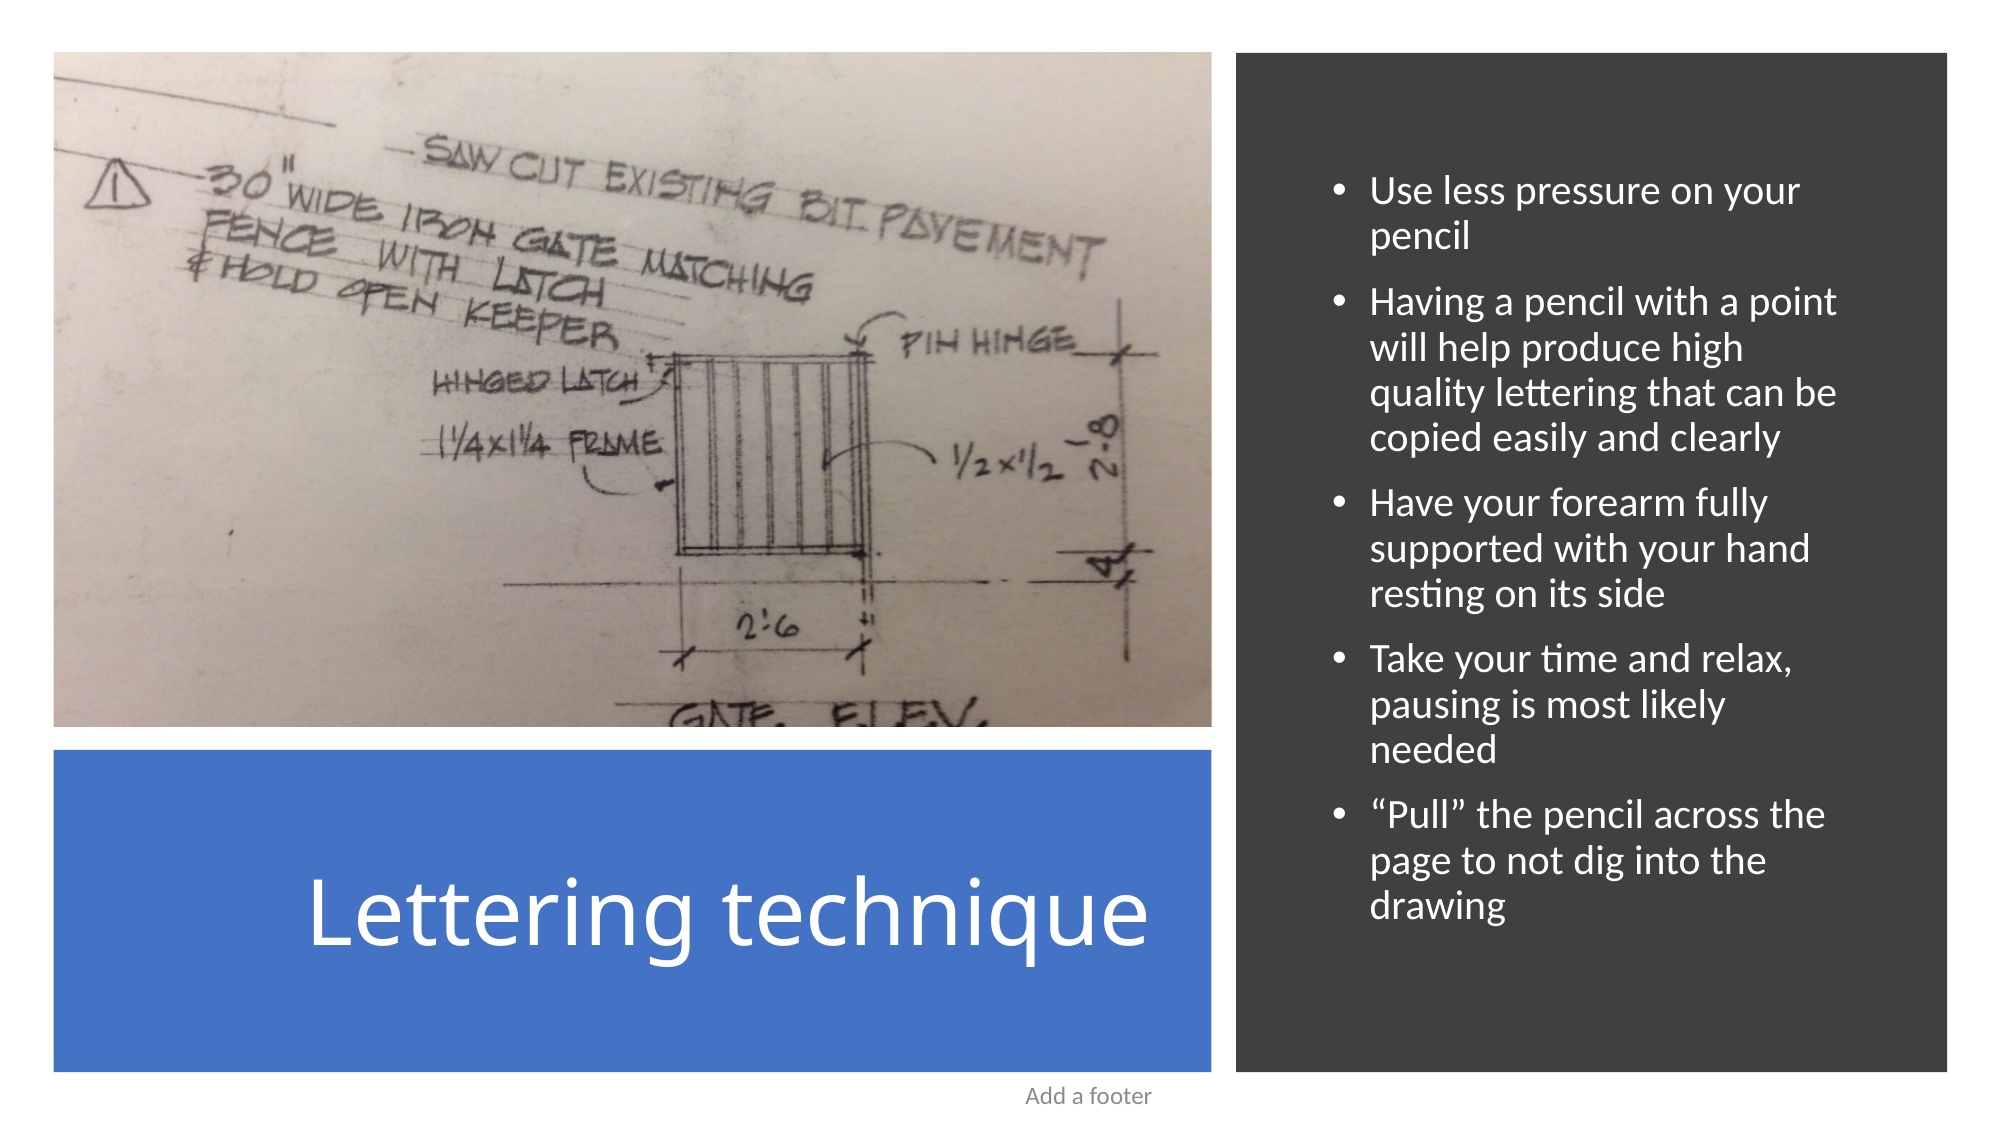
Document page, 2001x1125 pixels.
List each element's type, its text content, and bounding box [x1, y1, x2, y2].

text_box [53, 749, 1212, 1073]
list Use less pressure on your pencil Having a pencil with a point will help produce high quality lettering that can be copied easily and clearly Have your forearm fully supported with your hand resting on its side Take your time and relax, pausing is most likely needed “Pull” the pencil across the page to not dig into the drawing [1317, 150, 1879, 947]
picture [53, 52, 1212, 727]
text_box [1235, 52, 1948, 1073]
footer Add a footer [85, 1072, 1168, 1117]
title Lettering technique [85, 782, 1168, 1049]
